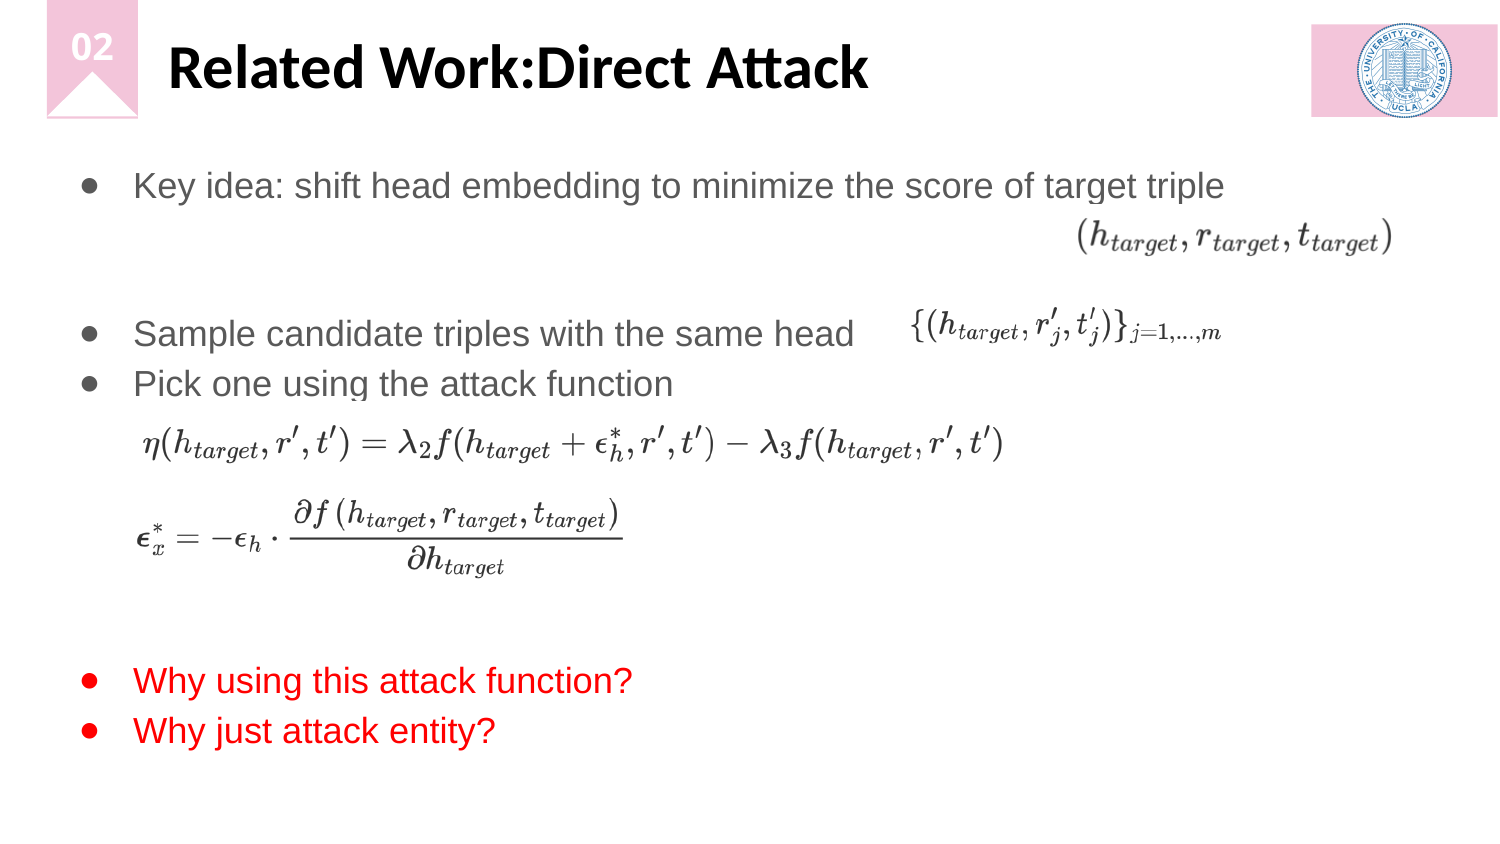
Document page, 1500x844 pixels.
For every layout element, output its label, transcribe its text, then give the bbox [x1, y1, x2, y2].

text_box Related Work:Direct Attack [157, 20, 1376, 108]
text_box Key idea: shift head embedding to minimize the score of target triple Sample candidate triples with the same head Pick one using the attack function Why using this attack function? Why just attack entity? [45, 140, 1282, 768]
picture [895, 294, 1236, 355]
picture [130, 492, 631, 587]
picture [117, 401, 1025, 480]
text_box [45, 0, 140, 119]
picture [1357, 23, 1452, 118]
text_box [1452, 24, 1498, 118]
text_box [1311, 24, 1355, 118]
picture [1061, 204, 1410, 266]
